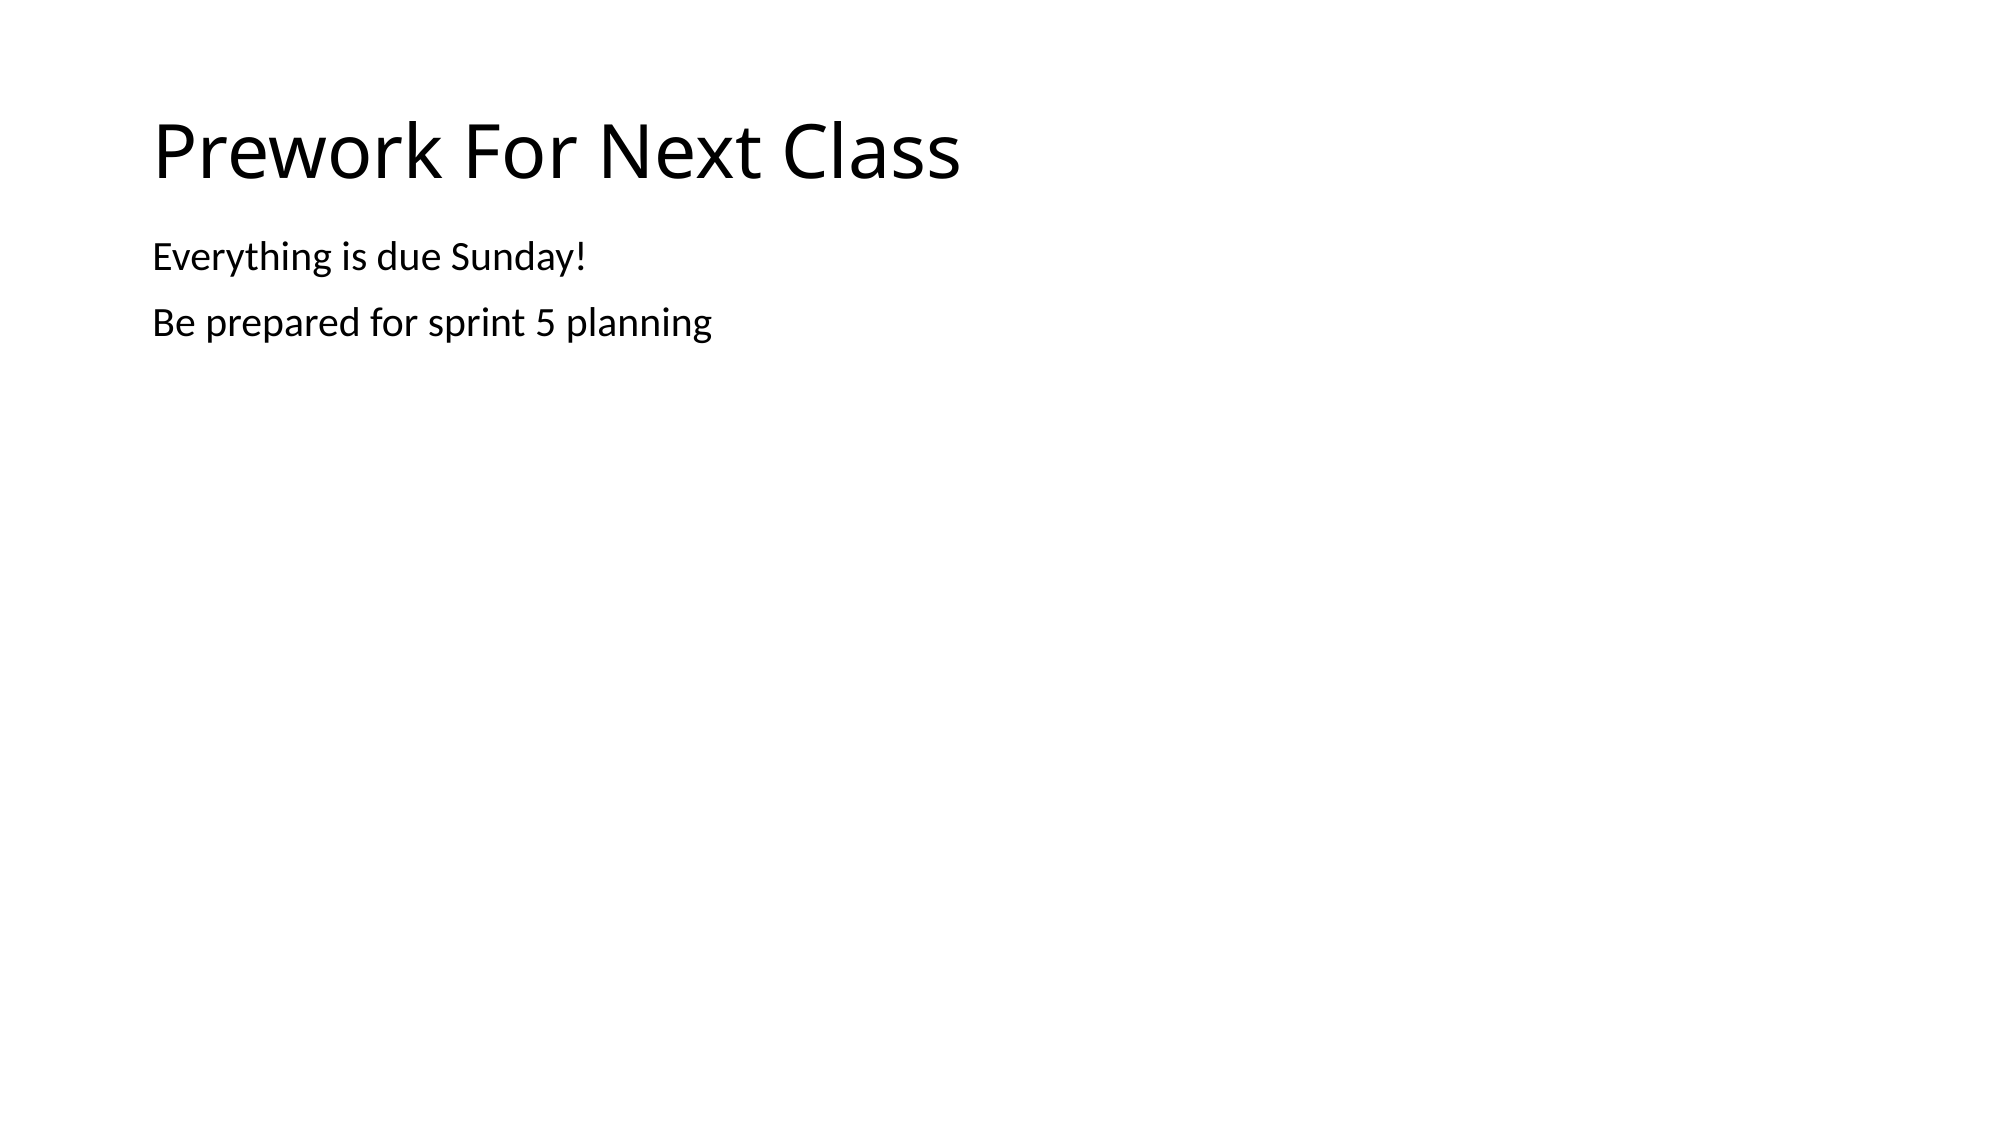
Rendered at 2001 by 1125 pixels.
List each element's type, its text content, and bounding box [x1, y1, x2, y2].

list Everything is due Sunday! Be prepared for sprint 5 planning [137, 226, 1863, 718]
title Prework For Next Class [137, 92, 1863, 215]
